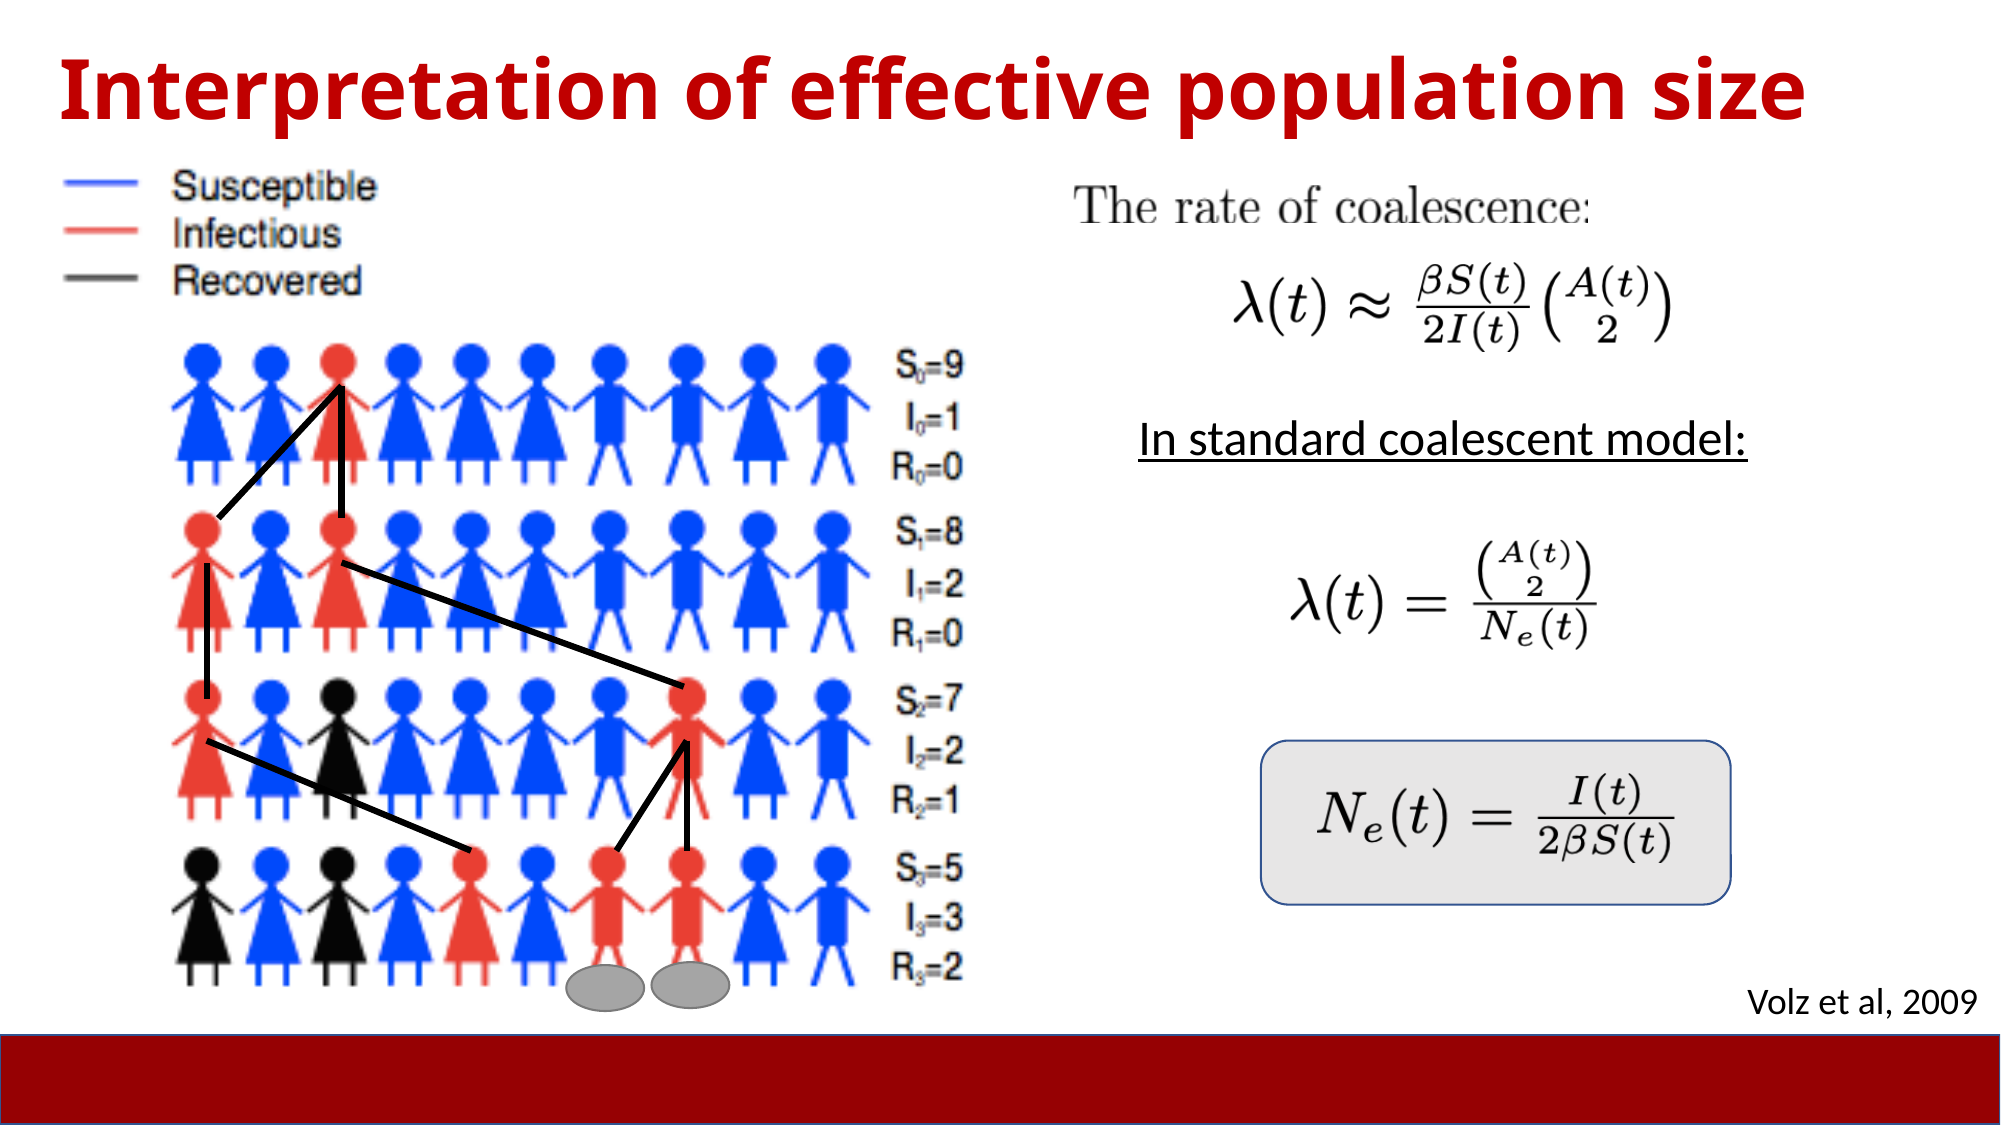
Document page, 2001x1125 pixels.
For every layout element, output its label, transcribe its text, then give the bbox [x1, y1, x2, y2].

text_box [218, 385, 342, 519]
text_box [206, 740, 471, 851]
picture [1289, 539, 1597, 651]
picture [44, 149, 981, 1031]
text_box [1259, 739, 1732, 906]
text_box Volz et al, 2009 [1732, 970, 1994, 1030]
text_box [616, 740, 686, 851]
text_box In standard coalescent model: [1123, 398, 1763, 474]
text_box Interpretation of effective population size [44, 36, 1918, 150]
picture [1317, 773, 1676, 863]
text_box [341, 562, 684, 687]
picture [1233, 262, 1672, 352]
picture [1073, 184, 1588, 223]
